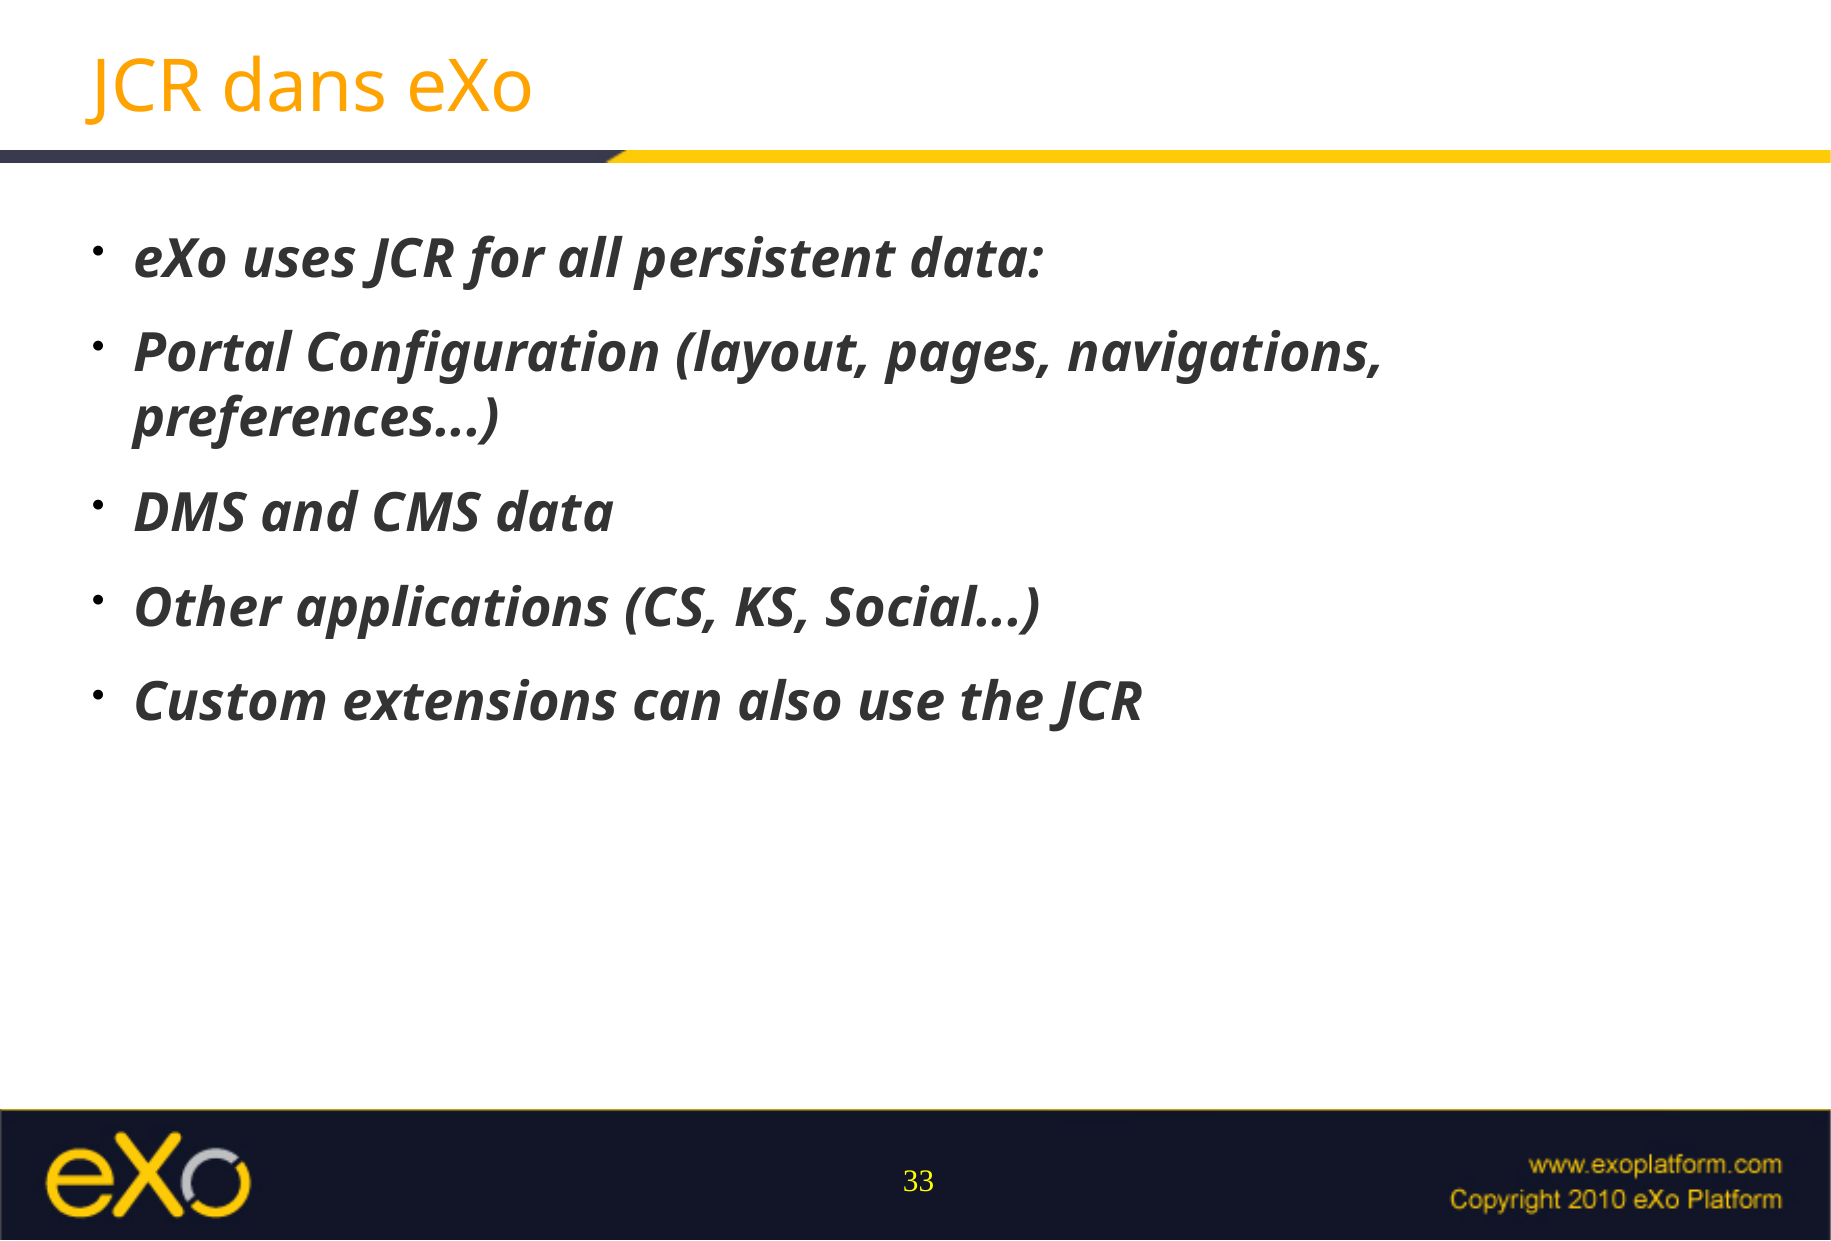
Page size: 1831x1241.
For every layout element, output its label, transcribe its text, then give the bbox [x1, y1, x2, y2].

title JCR dans eXo [91, 42, 1738, 143]
picture [0, 1109, 1831, 1240]
list eXo uses JCR for all persistent data: Portal Configuration (layout, pages, navigations, preferences...)‏ DMS and CMS data Other applications (CS, KS, Social...)‏ Custom extensions can also use the JCR [91, 222, 1738, 1021]
picture [0, 150, 1831, 163]
